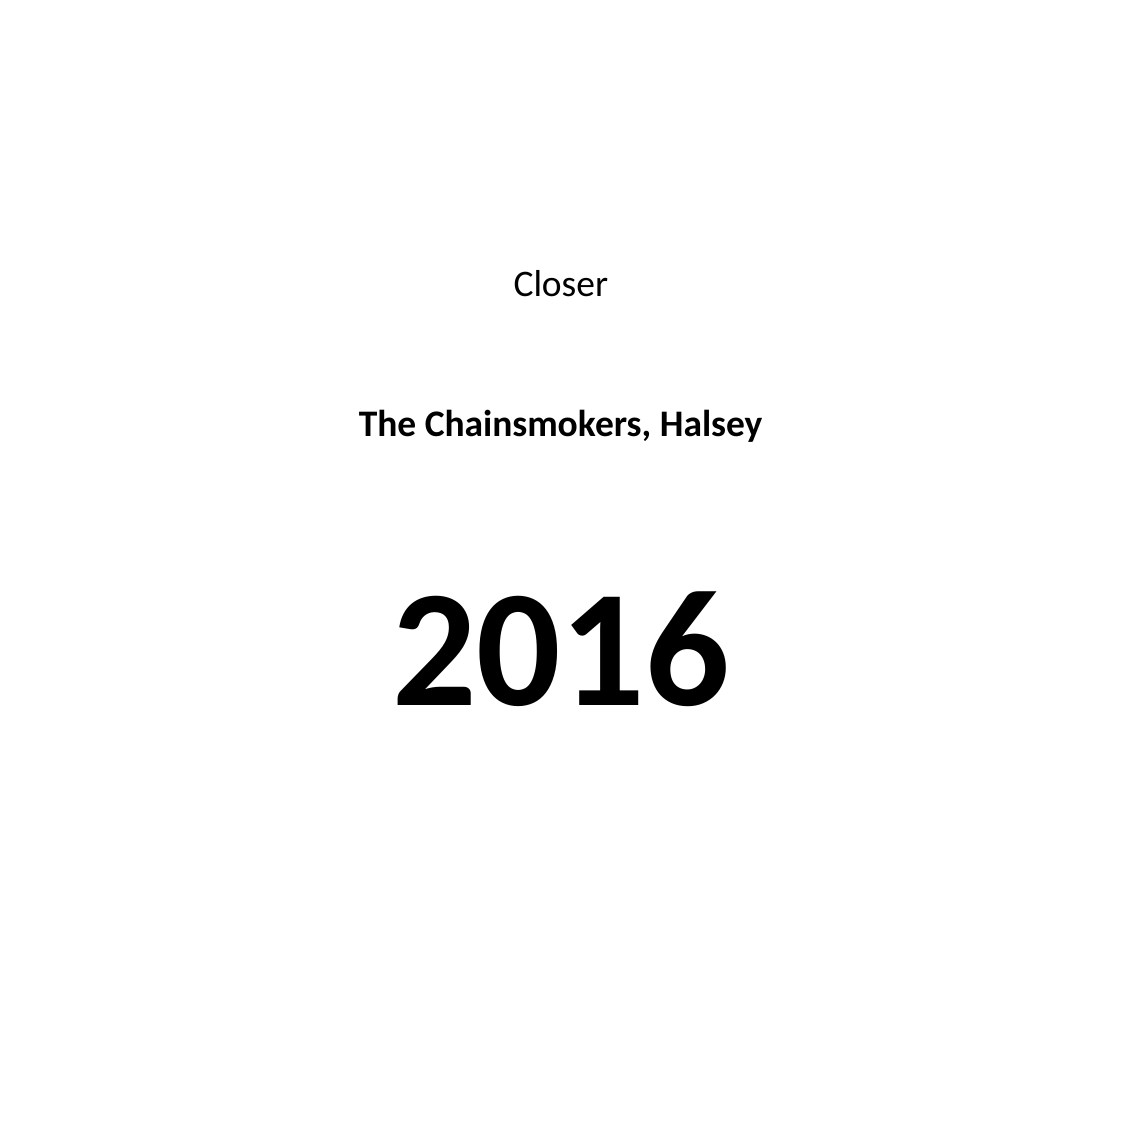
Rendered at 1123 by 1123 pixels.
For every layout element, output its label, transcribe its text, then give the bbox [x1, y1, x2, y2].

text_box Closer The Chainsmokers, Halsey 2016 [58, 206, 1063, 747]
